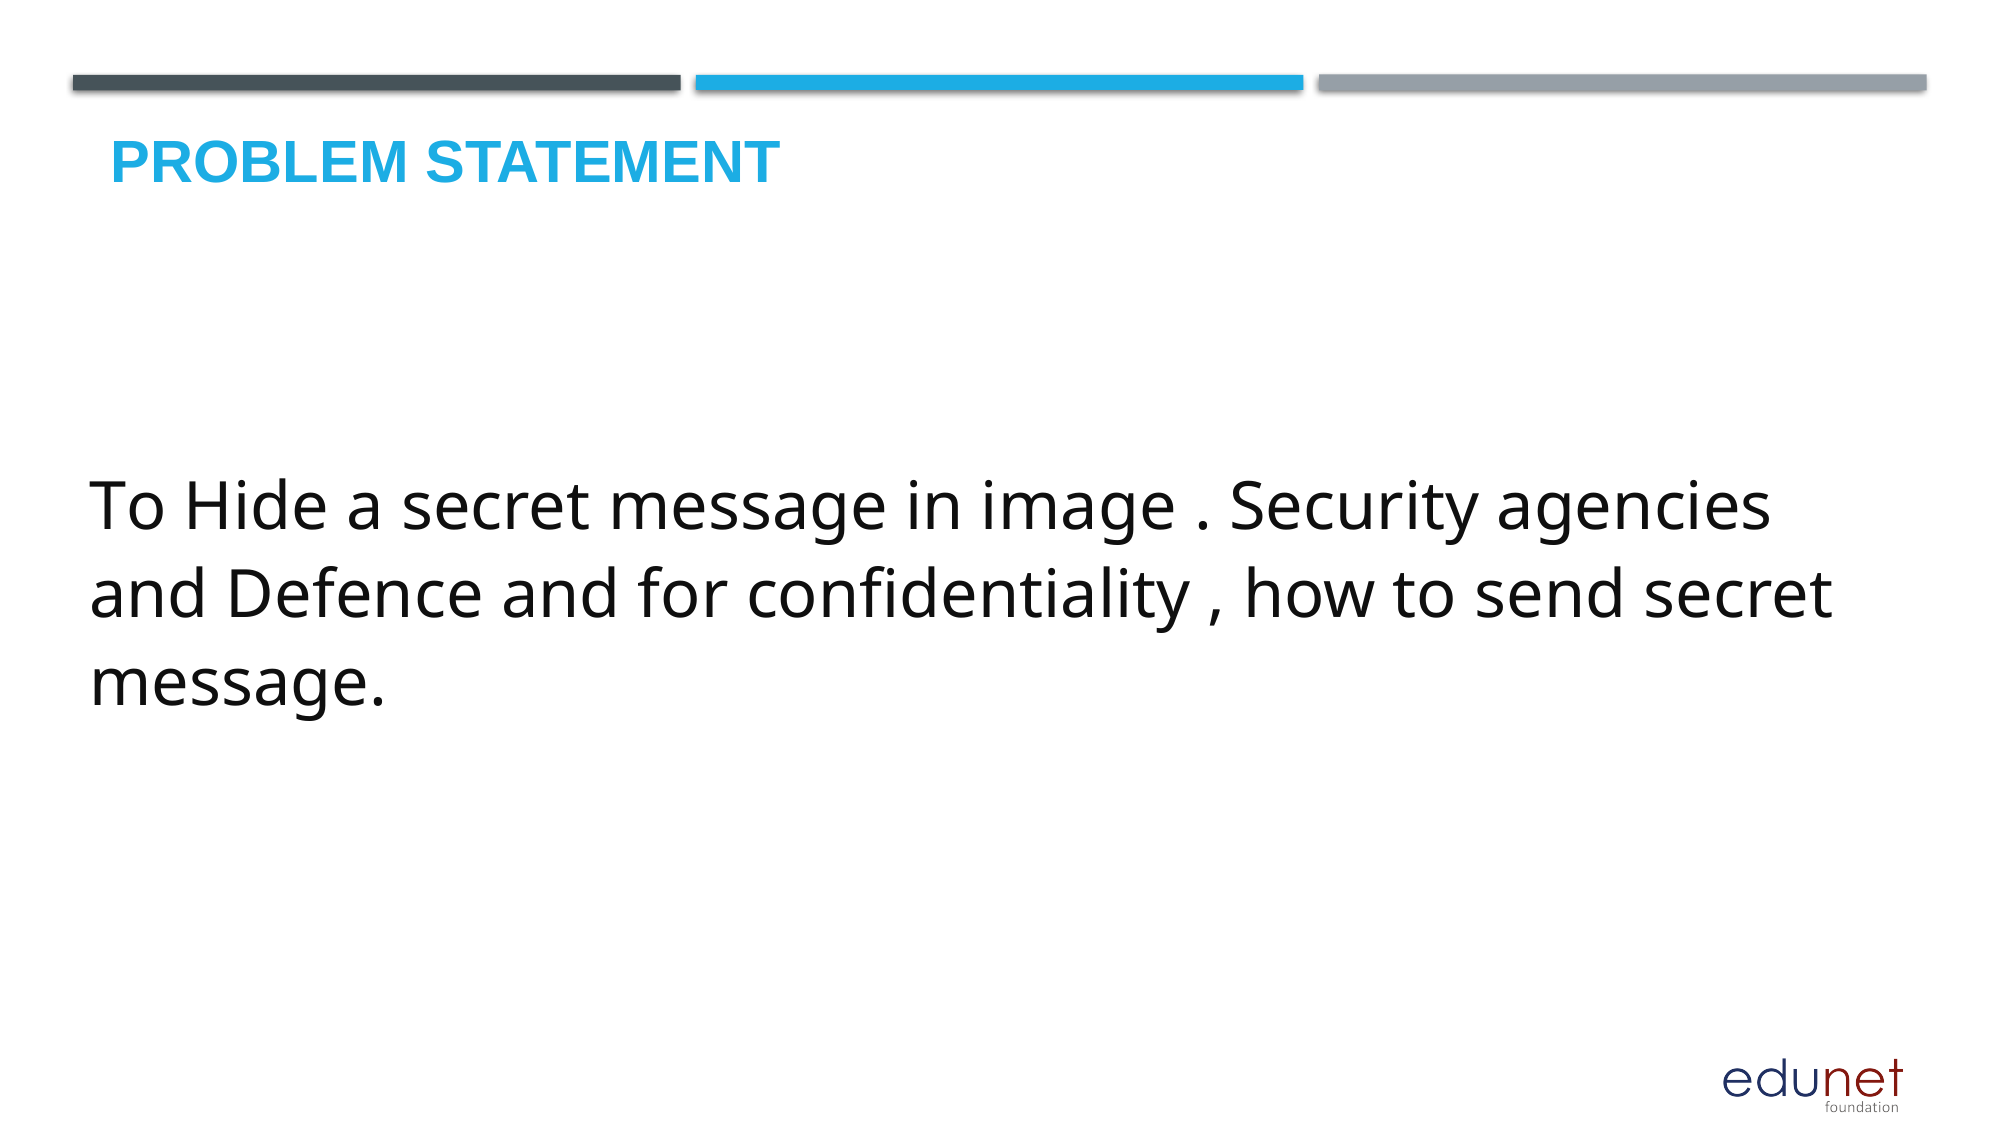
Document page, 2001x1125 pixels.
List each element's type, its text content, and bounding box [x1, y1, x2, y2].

picture [1719, 1056, 1905, 1116]
list To Hide a secret message in image . Security agencies and Defence and for confidentiality , how to send secret message. [74, 203, 1884, 970]
title Problem Statement [95, 115, 1905, 203]
